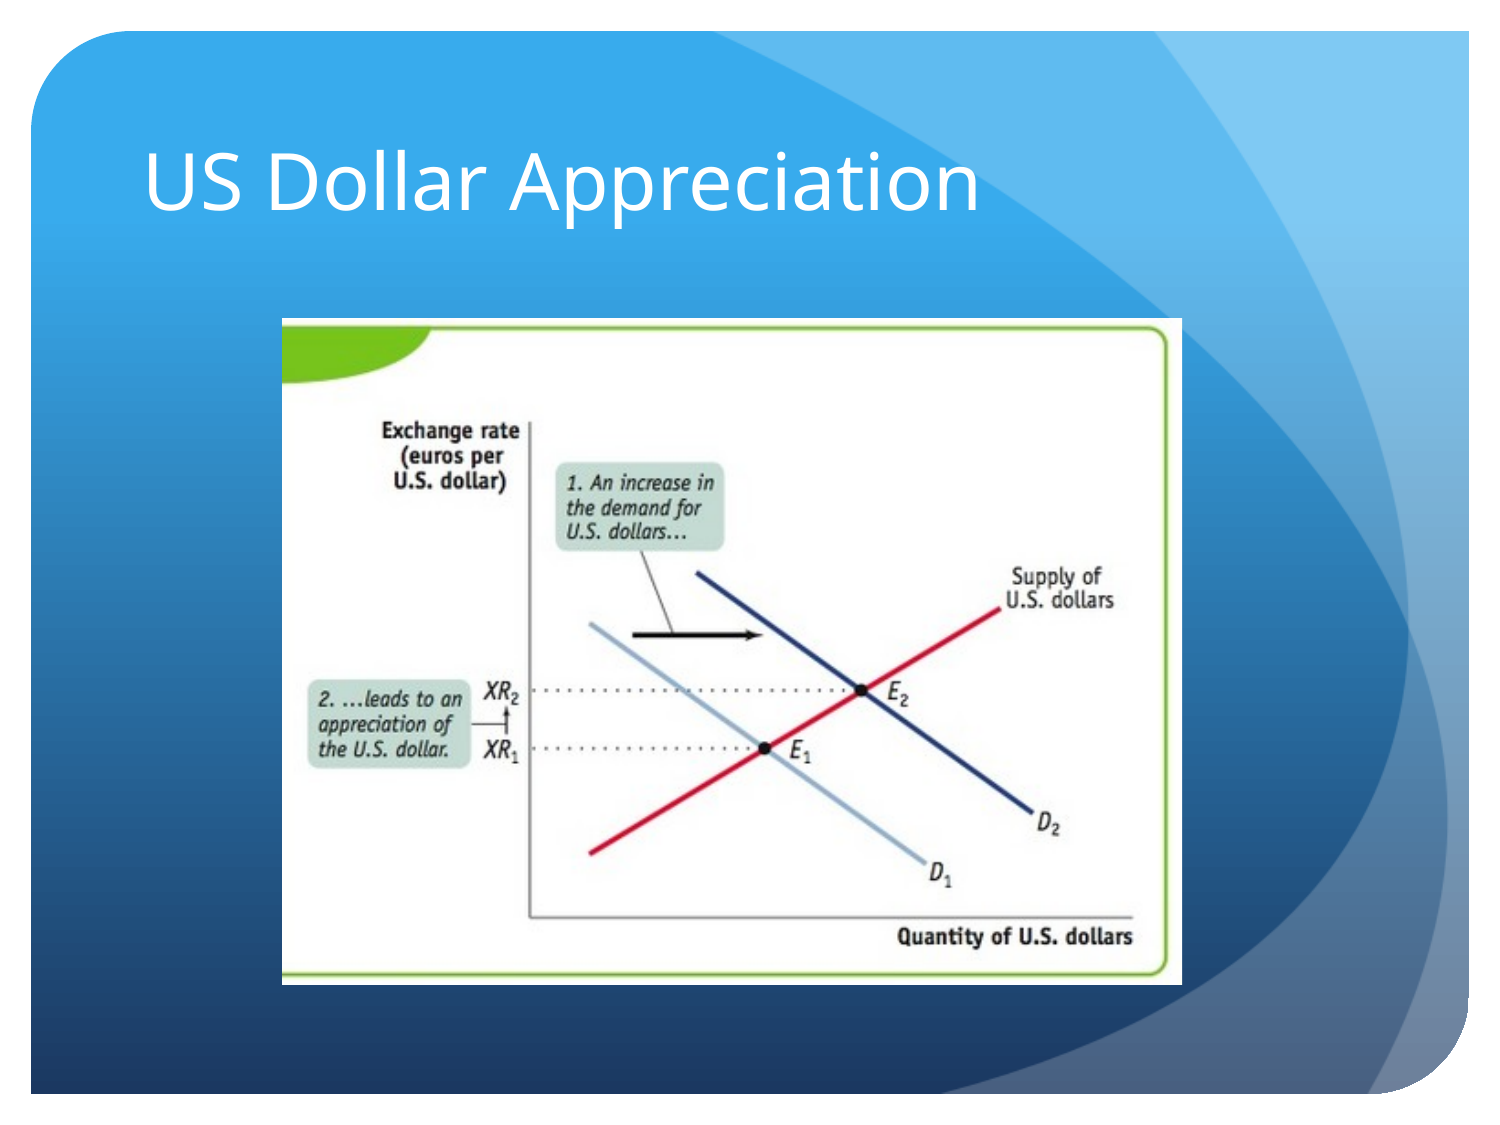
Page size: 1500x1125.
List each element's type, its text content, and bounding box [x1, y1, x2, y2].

picture [24, 30, 1473, 1094]
title US Dollar Appreciation [127, 62, 1372, 234]
